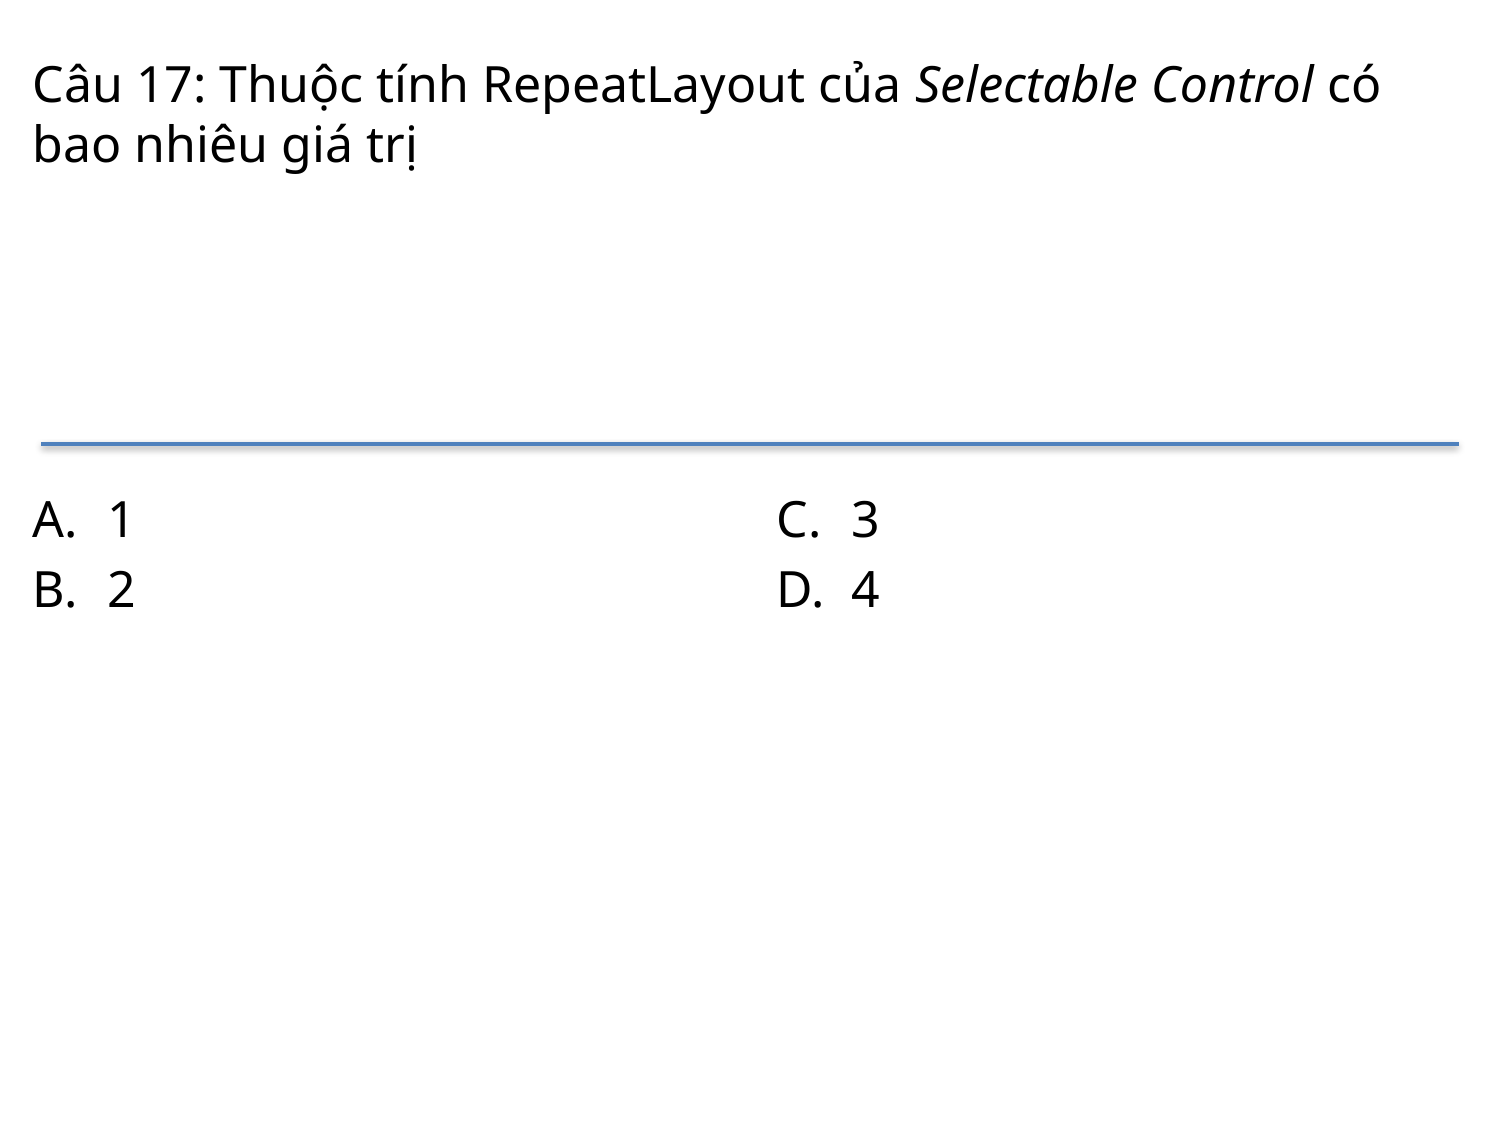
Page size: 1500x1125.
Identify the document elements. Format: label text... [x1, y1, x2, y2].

list 3 4 [761, 479, 1483, 988]
title Câu 17: Thuộc tính RepeatLayout của Selectable Control có bao nhiêu giá trị [17, 45, 1483, 433]
list 1 2 [17, 479, 739, 988]
